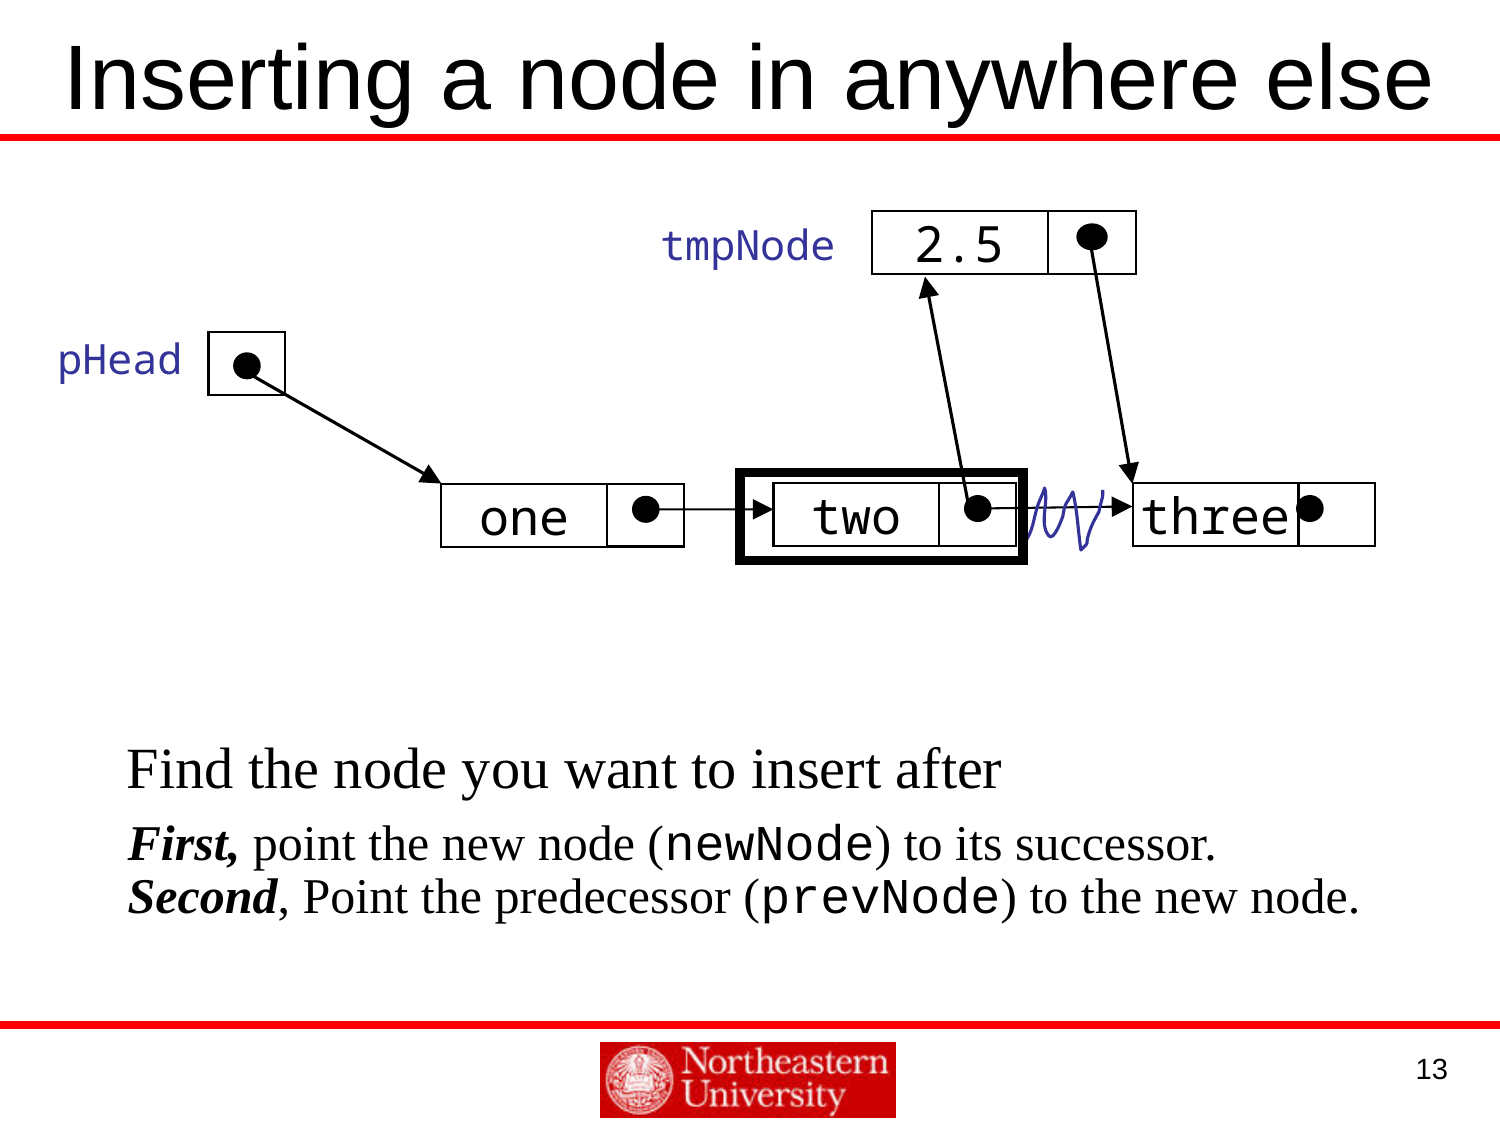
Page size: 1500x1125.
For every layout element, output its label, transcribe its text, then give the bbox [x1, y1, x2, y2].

text_box Find the node you want to insert after [111, 722, 1325, 808]
slide_number 13 [1375, 1042, 1464, 1121]
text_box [42, 325, 1376, 547]
text_box [740, 555, 1024, 561]
text_box First, point the new node (newNode) to its successor. Second, Point the predecessor (prevNode) to the new node. [112, 802, 1387, 992]
title Inserting a node in anywhere else [24, 26, 1476, 120]
picture [600, 1042, 896, 1118]
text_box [645, 210, 1137, 277]
text_box [918, 285, 939, 323]
